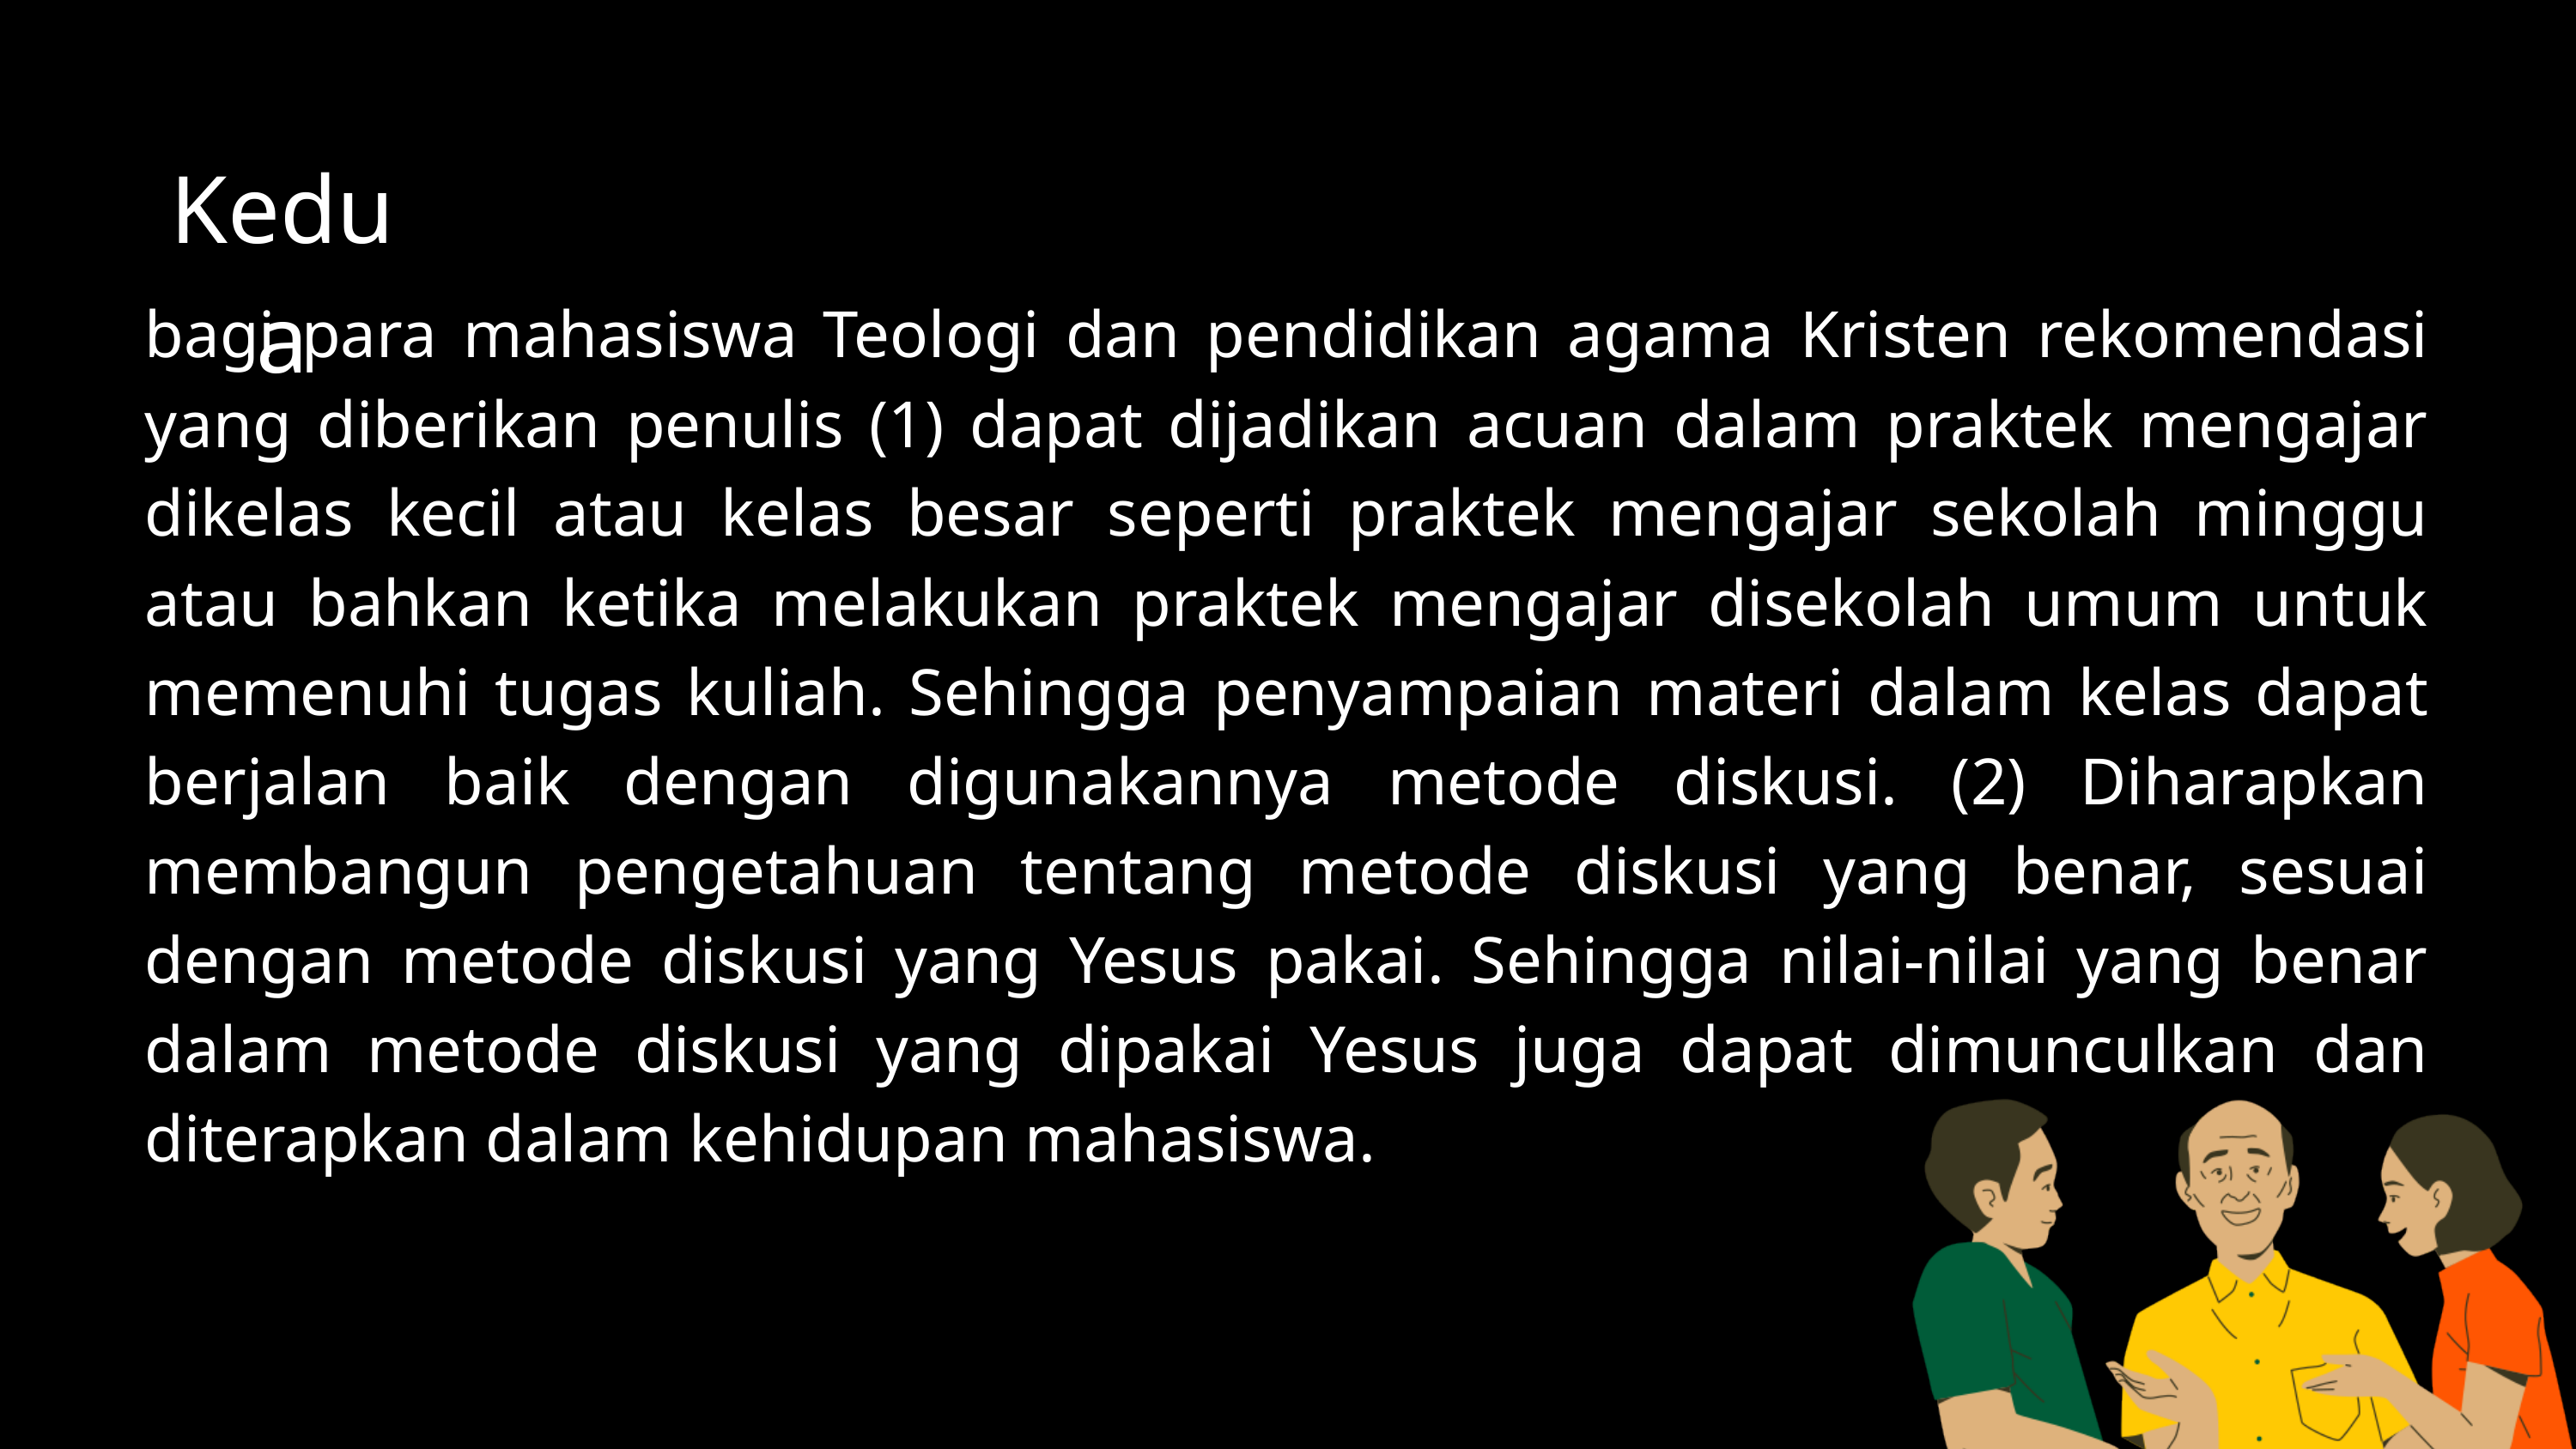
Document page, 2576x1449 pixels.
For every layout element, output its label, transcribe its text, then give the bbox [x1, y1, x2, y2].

picture [1910, 1099, 2576, 1449]
text_box bagi para mahasiswa Teologi dan pendidikan agama Kristen rekomendasi yang diberikan penulis (1) dapat dijadikan acuan dalam praktek mengajar dikelas kecil atau kelas besar seperti praktek mengajar sekolah minggu atau bahkan ketika melakukan praktek mengajar disekolah umum untuk memenuhi tugas kuliah. Sehingga penyampaian materi dalam kelas dapat berjalan baik dengan digunakannya metode diskusi. (2) Diharapkan membangun pengetahuan tentang metode diskusi yang benar, sesuai dengan metode diskusi yang Yesus pakai. Sehingga nilai-nilai yang benar dalam metode diskusi yang dipakai Yesus juga dapat dimunculkan dan diterapkan dalam kehidupan mahasiswa. [144, 281, 2432, 1175]
text_box Kedua [144, 131, 421, 392]
